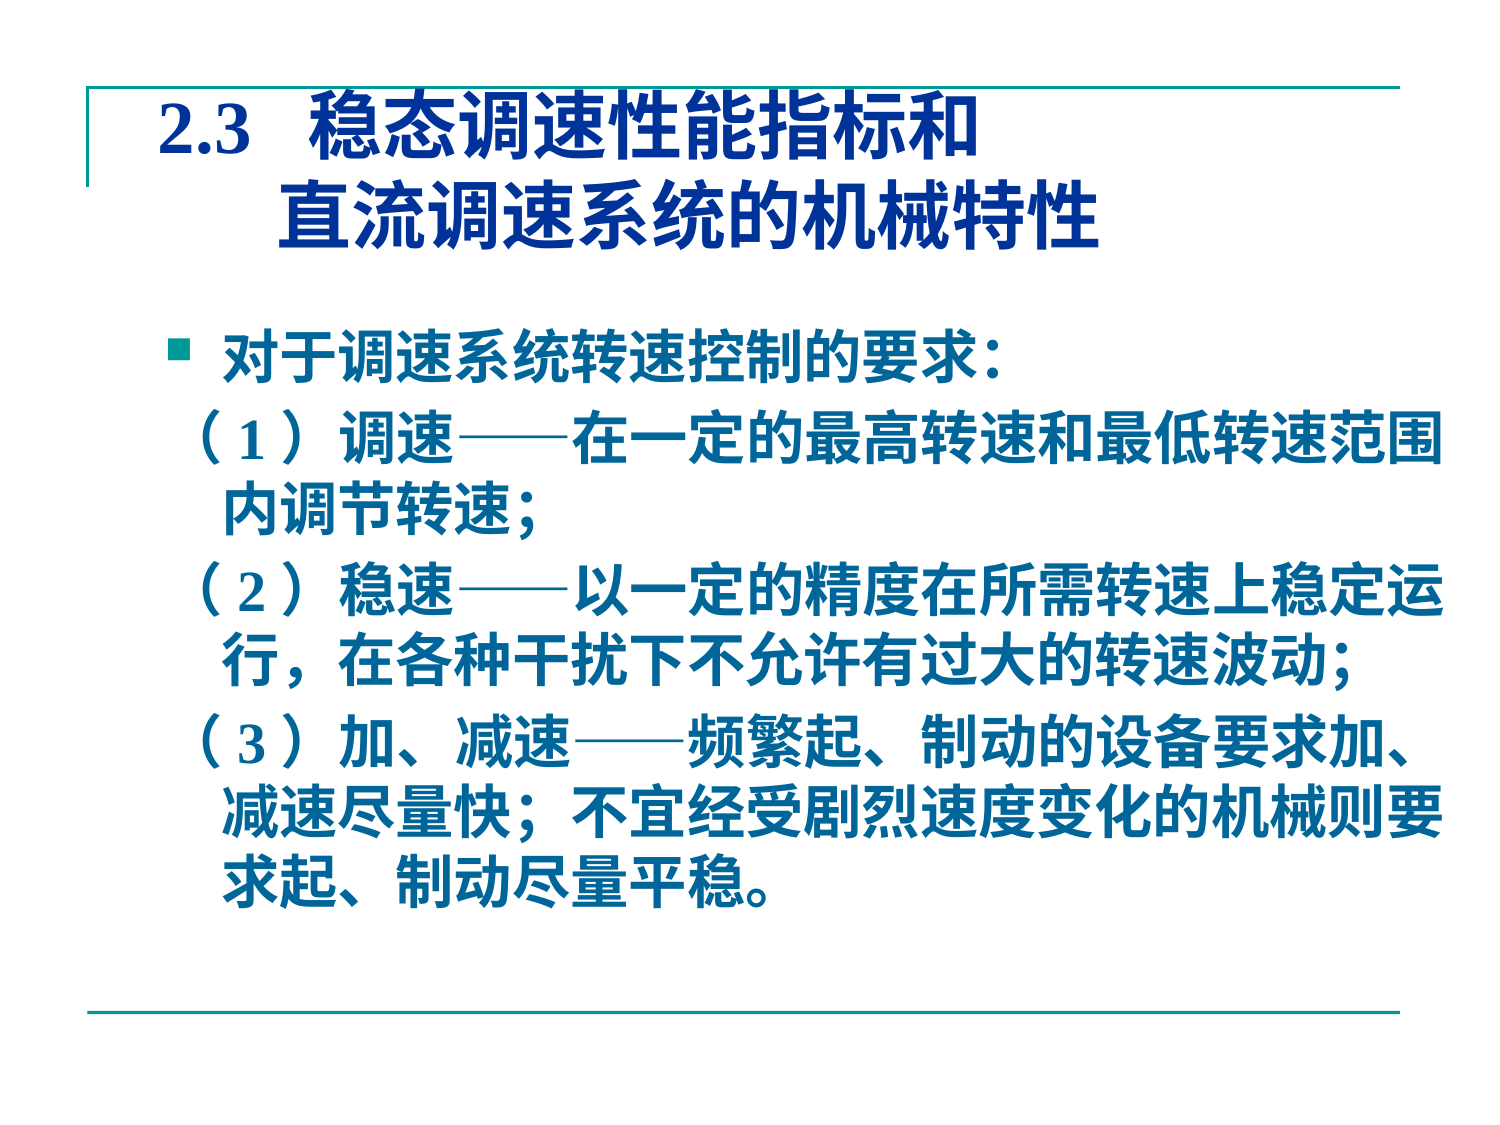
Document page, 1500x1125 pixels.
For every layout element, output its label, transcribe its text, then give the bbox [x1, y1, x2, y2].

list 对于调速系统转速控制的要求： （1）调速——在一定的最高转速和最低转速范围内调节转速； （2）稳速——以一定的精度在所需转速上稳定运行，在各种干扰下不允许有过大的转速波动； （3）加、减速——频繁起、制动的设备要求加、减速尽量快；不宜经受剧烈速度变化的机械则要求起、制动尽量平稳。 [149, 312, 1481, 1125]
title 2.3 稳态调速性能指标和 直流调速系统的机械特性 [142, 71, 1482, 267]
